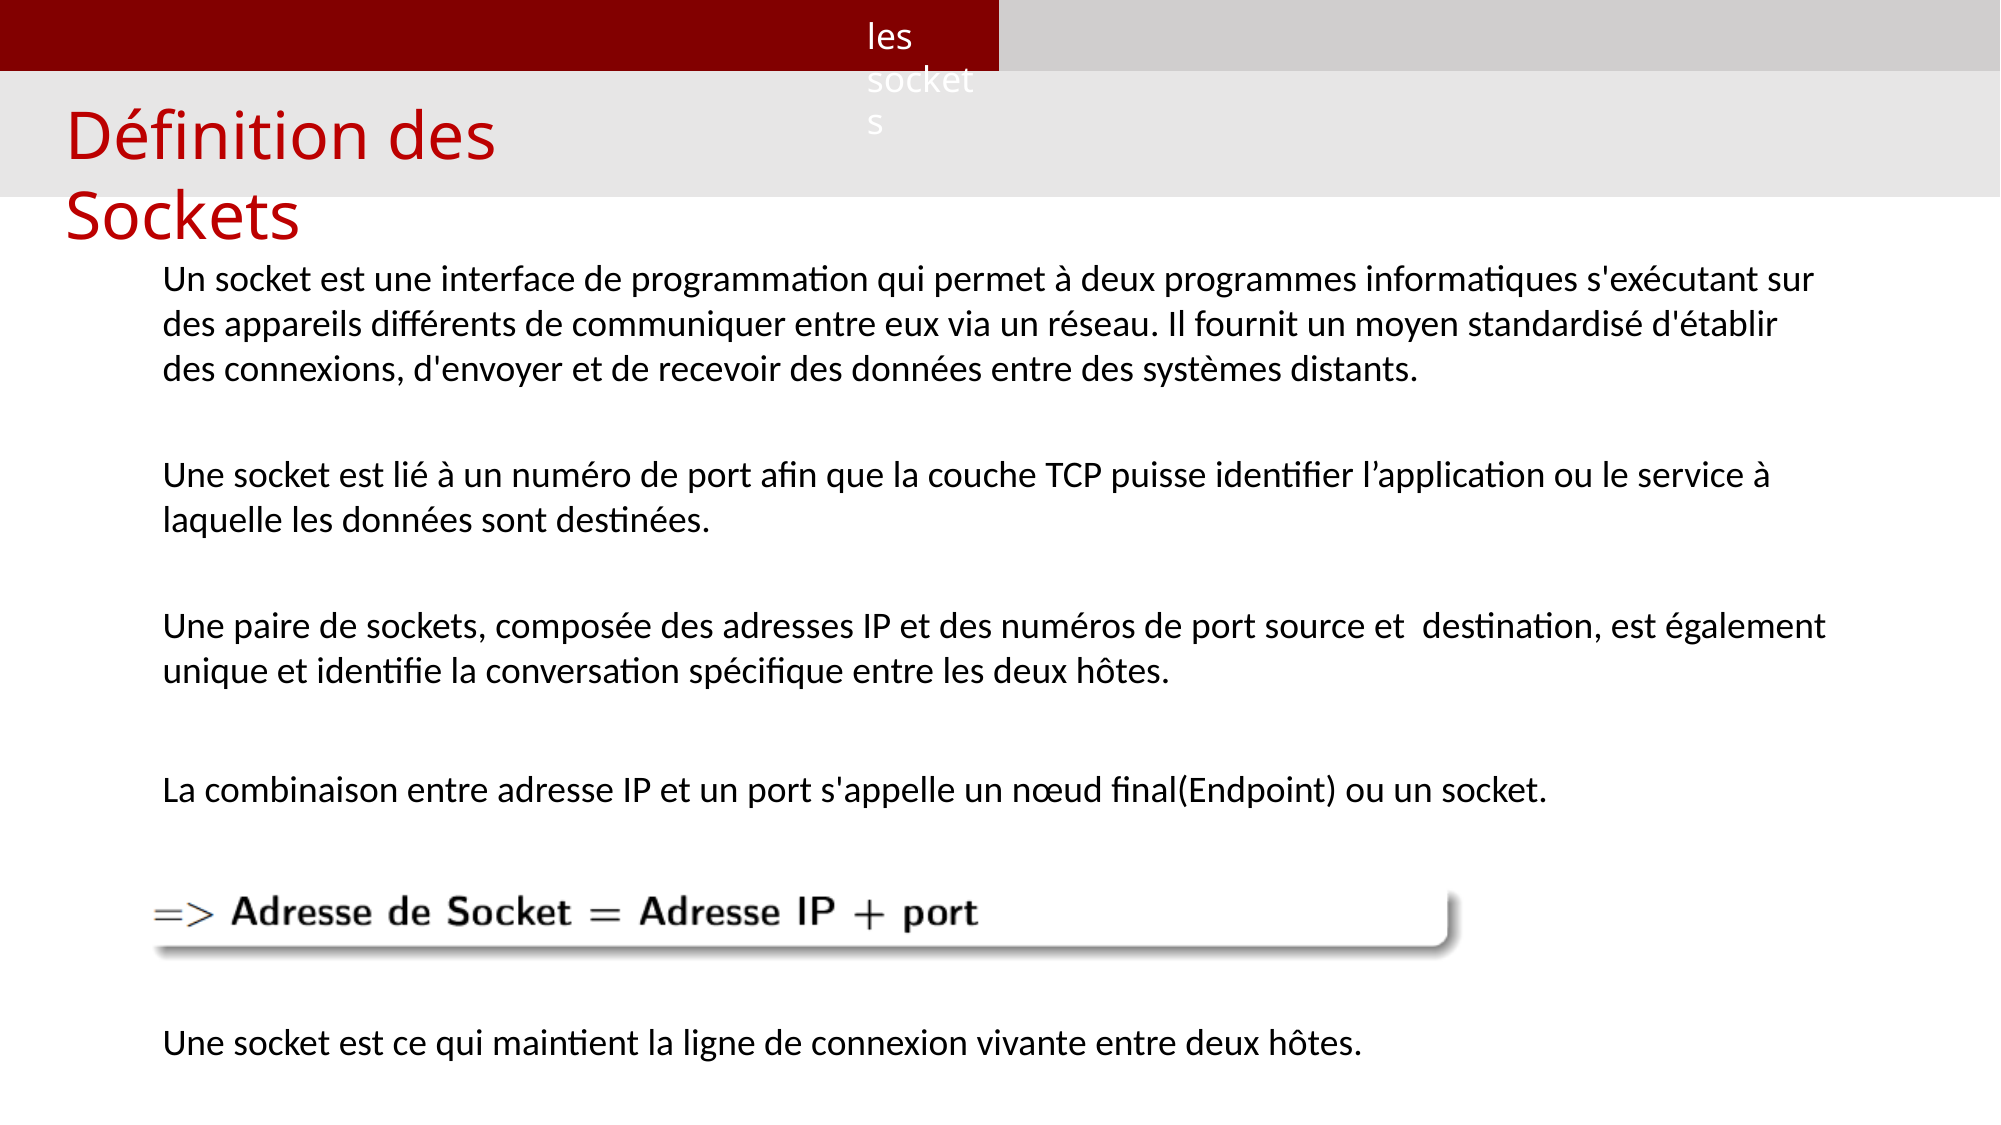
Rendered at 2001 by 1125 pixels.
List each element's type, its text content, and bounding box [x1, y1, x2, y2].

text_box Définition des Sockets [49, 86, 658, 260]
text_box Un socket est une interface de programmation qui permet à deux programmes informatiques s'exécutant sur des appareils différents de communiquer entre eux via un réseau. Il fournit un moyen standardisé d'établir des connexions, d'envoyer et de recevoir des données entre des systèmes distants. [100, 246, 1851, 397]
text_box [0, 0, 999, 71]
text_box [999, 0, 2000, 71]
text_box Une paire de sockets, composée des adresses IP et des numéros de port source et destination, est également unique et identifie la conversation spécifique entre les deux hôtes. [100, 593, 1851, 699]
text_box [0, 71, 2000, 196]
picture [137, 849, 1471, 984]
text_box La combinaison entre adresse IP et un port s'appelle un nœud final(Endpoint) ou un socket. [100, 757, 1851, 818]
text_box les sockets [851, 6, 1000, 150]
text_box Une socket est ce qui maintient la ligne de connexion vivante entre deux hôtes. [100, 1010, 1424, 1071]
text_box Une socket est lié à un numéro de port afin que la couche TCP puisse identifier l’application ou le service à laquelle les données sont destinées. [100, 442, 1851, 548]
